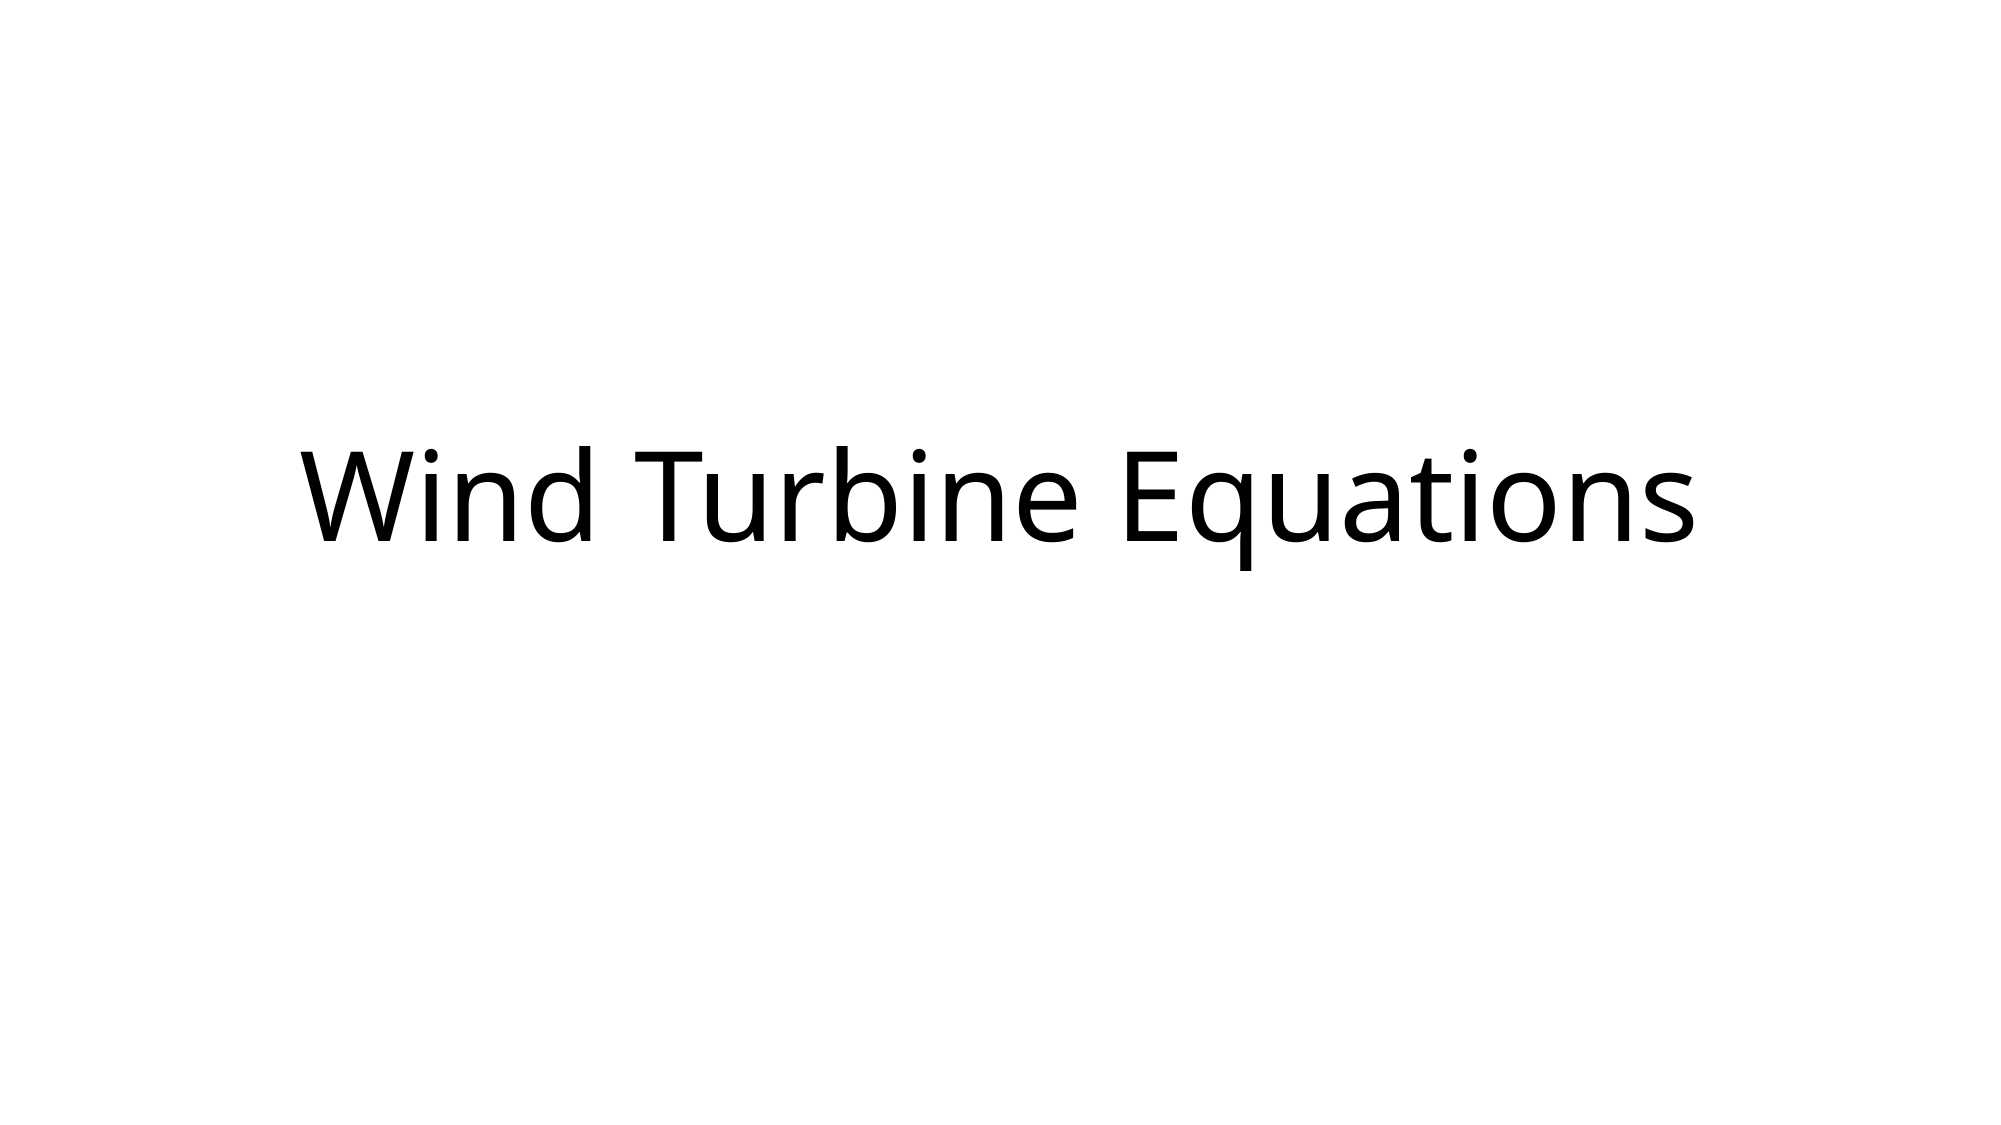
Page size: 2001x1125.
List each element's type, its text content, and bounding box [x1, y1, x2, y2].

title Wind Turbine Equations [249, 184, 1750, 576]
